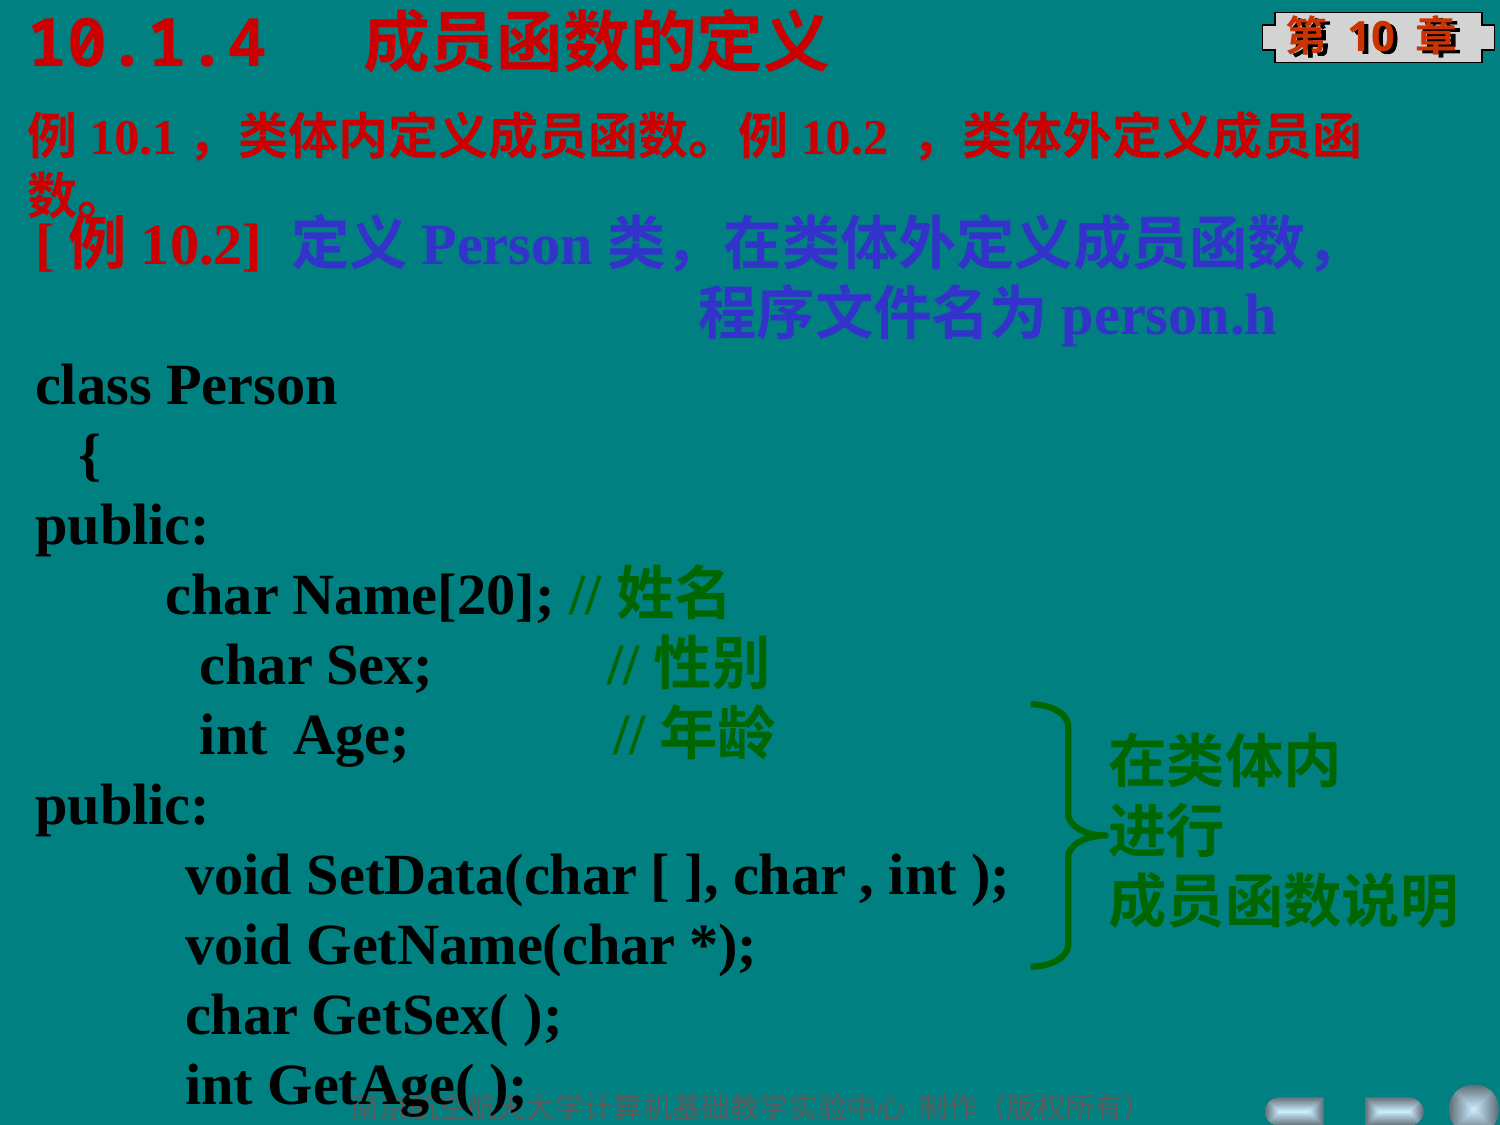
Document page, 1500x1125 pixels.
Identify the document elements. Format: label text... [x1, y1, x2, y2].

text_box 10.1.4 成员函数的定义 例10.1，类体内定义成员函数。例10.2 ，类体外定义成员函数。 [12, 0, 1463, 233]
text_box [1030, 703, 1488, 967]
text_box [例10.2] 定义Person类，在类体外定义成员函数， 程序文件名为person.h class Person { public: char Name[20]; //姓名 char Sex; //性别 int Age; //年龄 public: void SetData(char [ ], char , int ); void GetName(char *); char GetSex( ); int GetAge( ); }; [20, 199, 1380, 1125]
